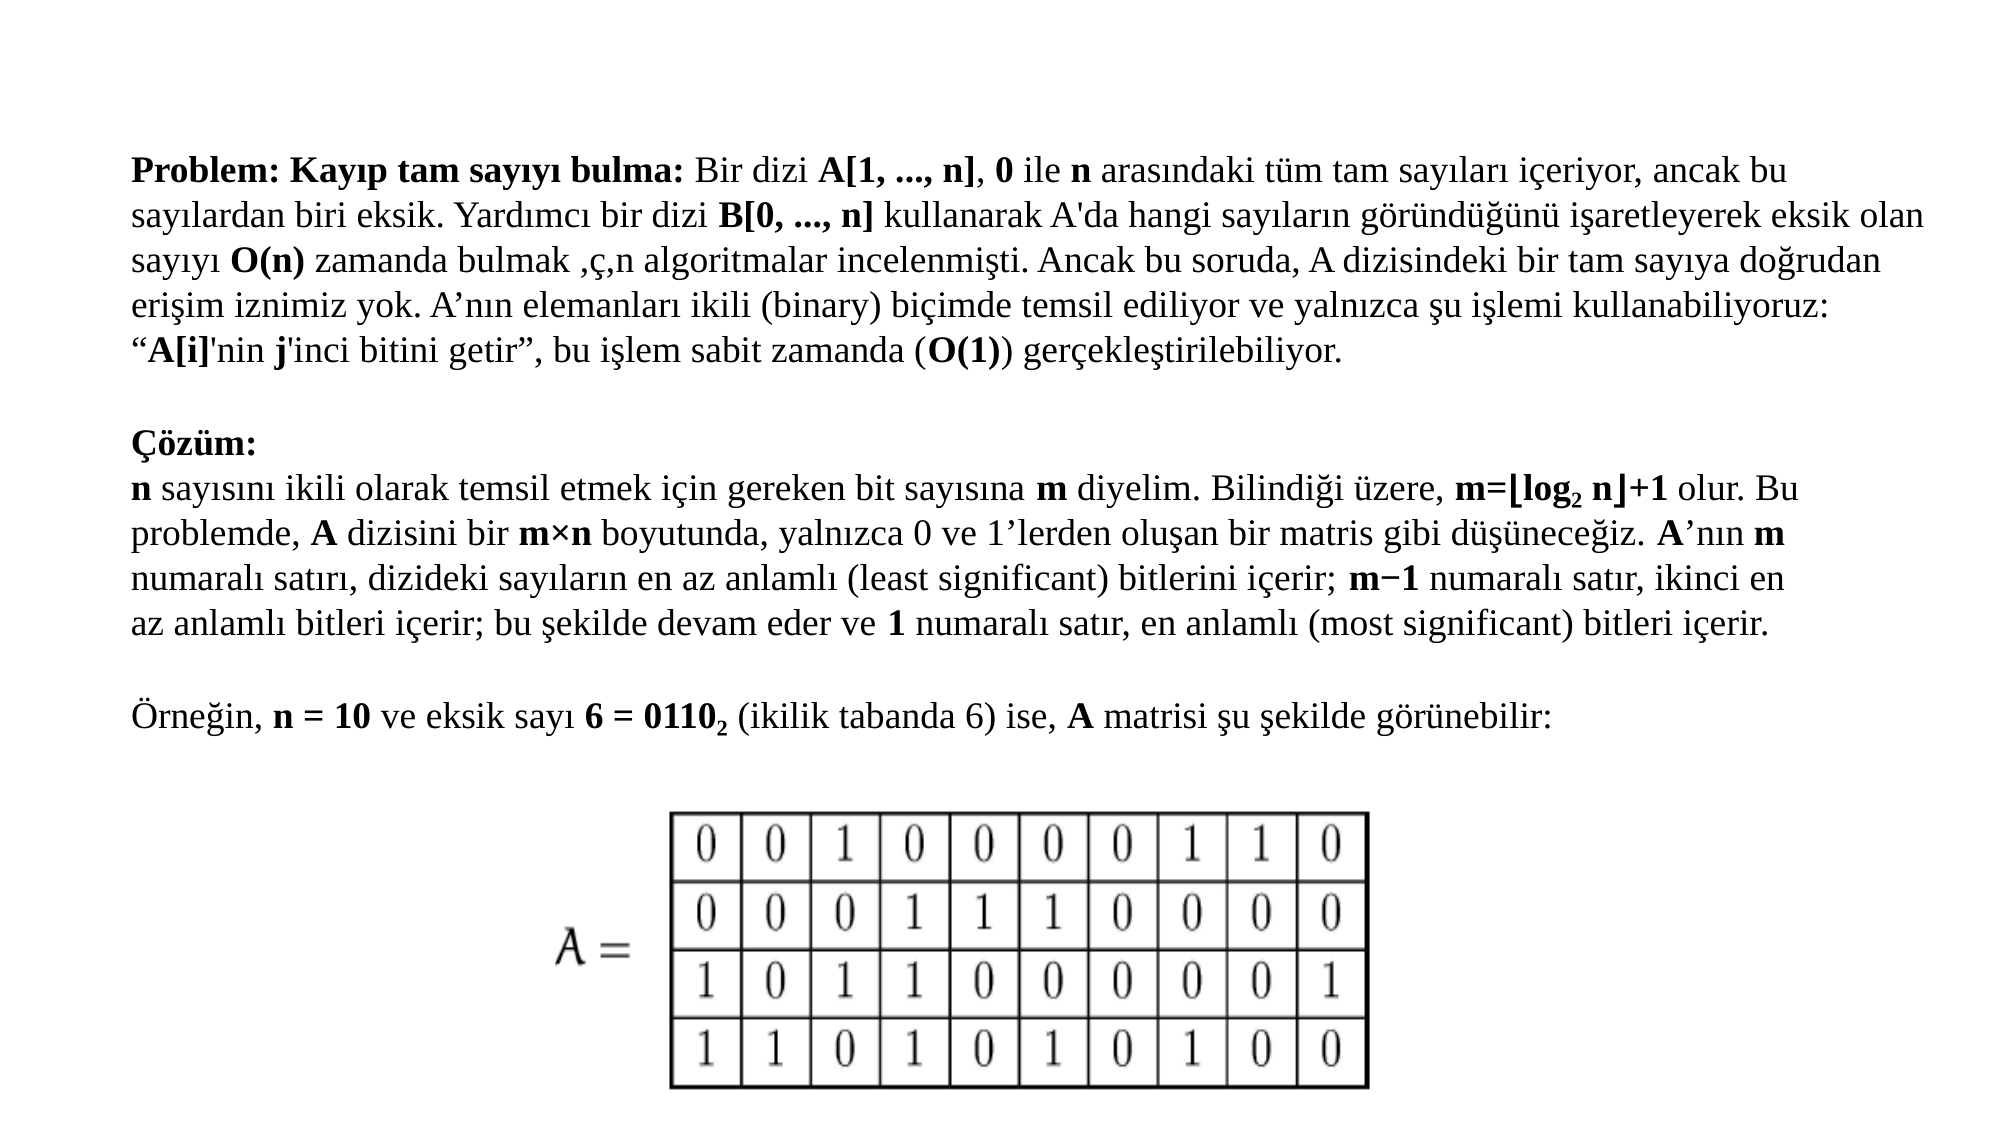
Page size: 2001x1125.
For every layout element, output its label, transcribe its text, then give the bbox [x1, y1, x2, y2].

text_box Problem: Kayıp tam sayıyı bulma: Bir dizi A[1, ..., n], 0 ile n arasındaki tüm tam sayıları içeriyor, ancak bu sayılardan biri eksik. Yardımcı bir dizi B[0, ..., n] kullanarak A'da hangi sayıların göründüğünü işaretleyerek eksik olan sayıyı O(n) zamanda bulmak ,ç,n algoritmalar incelenmişti. Ancak bu soruda, A dizisindeki bir tam sayıya doğrudan erişim iznimiz yok. A’nın elemanları ikili (binary) biçimde temsil ediliyor ve yalnızca şu işlemi kullanabiliyoruz: “A[i]'nin j'inci bitini getir”, bu işlem sabit zamanda (O(1)) gerçekleştirilebiliyor. [116, 137, 1949, 378]
text_box Çözüm: n sayısını ikili olarak temsil etmek için gereken bit sayısına m diyelim. Bilindiği üzere, m=⌊log₂ n⌋+1 olur. Bu problemde, A dizisini bir m×n boyutunda, yalnızca 0 ve 1’lerden oluşan bir matris gibi düşüneceğiz. A’nın m numaralı satırı, dizideki sayıların en az anlamlı (least significant) bitlerini içerir; m−1 numaralı satır, ikinci en az anlamlı bitleri içerir; bu şekilde devam eder ve 1 numaralı satır, en anlamlı (most significant) bitleri içerir. [116, 410, 1844, 651]
text_box Örneğin, n = 10 ve eksik sayı 6 = 0110₂ (ikilik tabanda 6) ise, A matrisi şu şekilde görünebilir: [116, 683, 1921, 743]
picture [555, 804, 1383, 1101]
